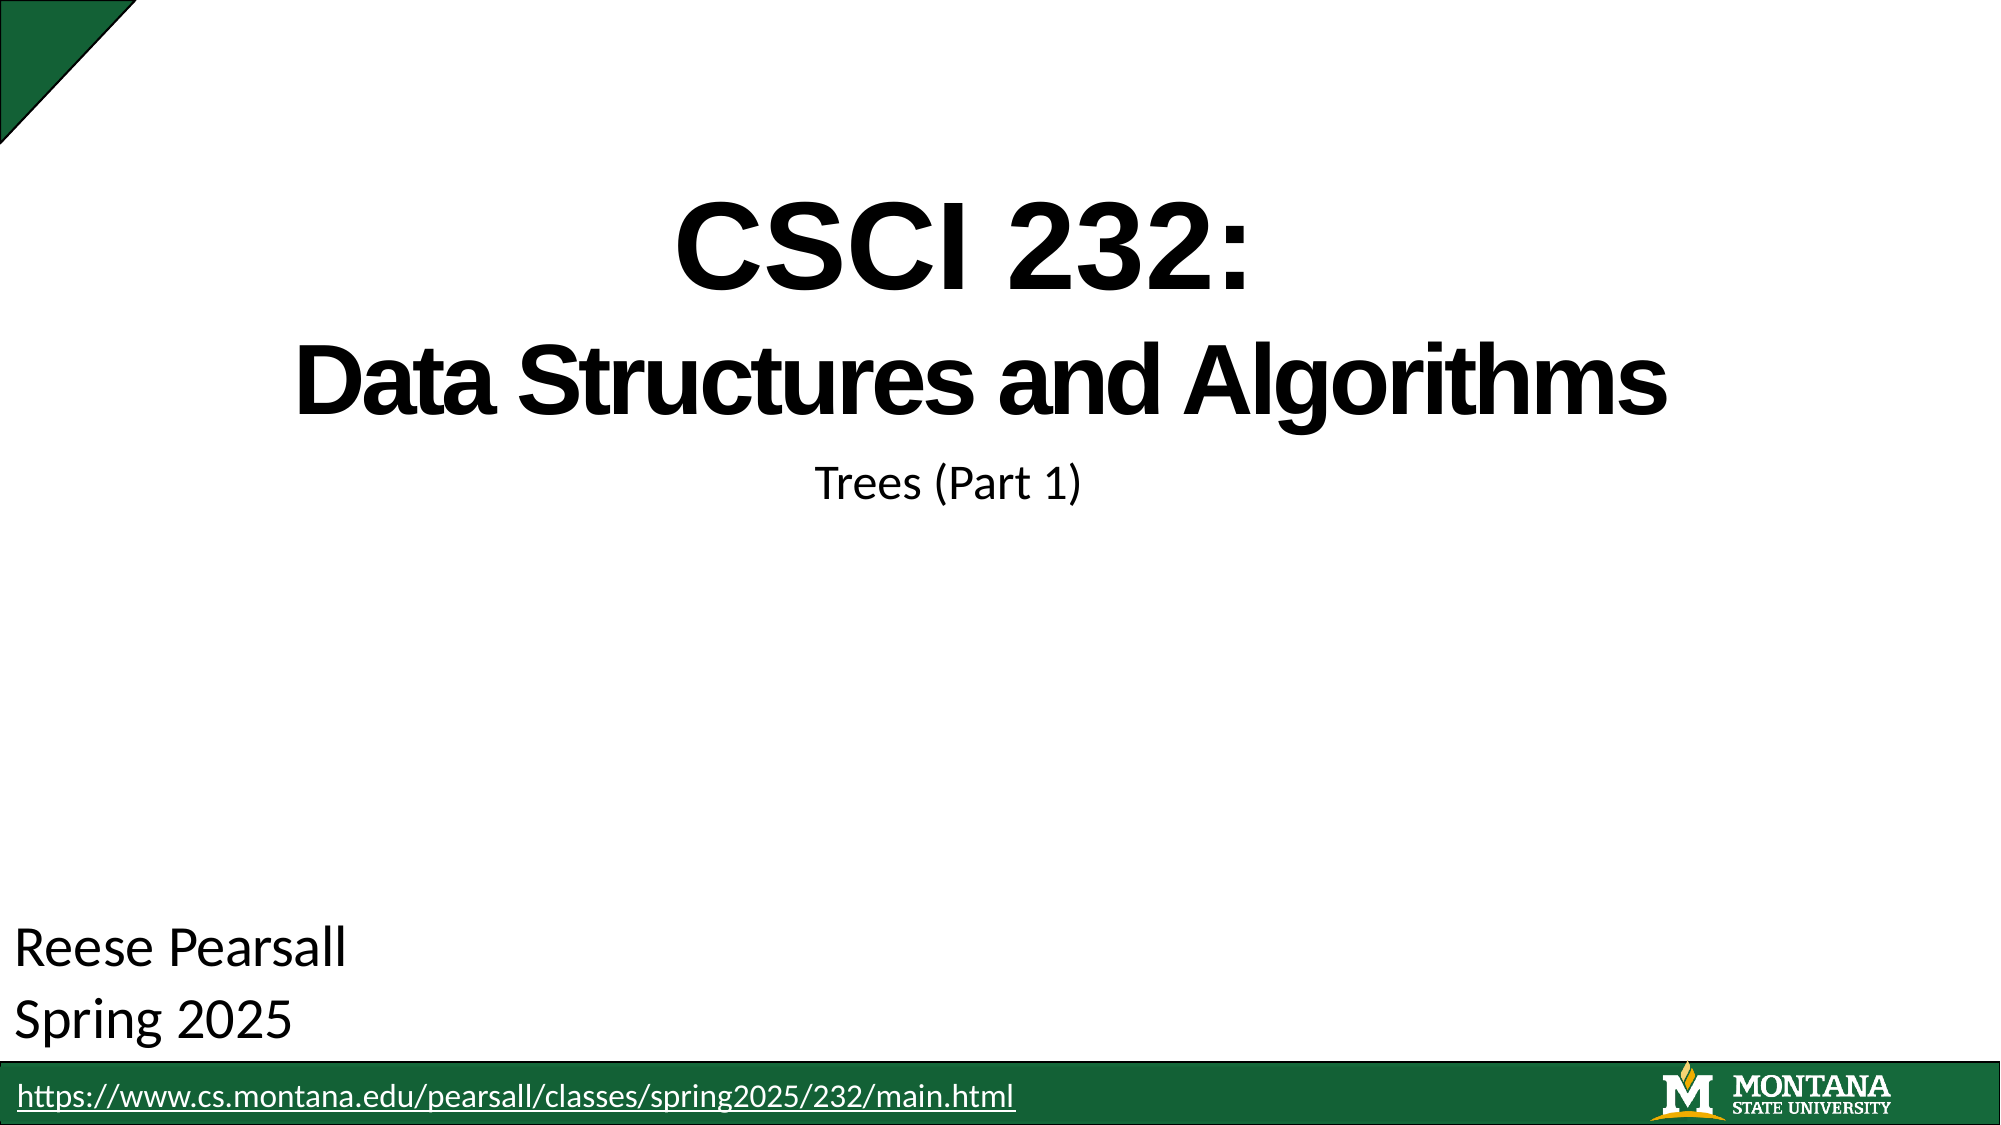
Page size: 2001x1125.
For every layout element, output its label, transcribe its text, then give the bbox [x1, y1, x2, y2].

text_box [0, 0, 137, 145]
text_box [0, 1060, 1647, 1125]
text_box Reese Pearsall Spring 2025 [12, 905, 1038, 1051]
text_box Trees (Part 1) [812, 447, 1826, 510]
picture [1649, 1060, 1892, 1122]
title CSCI 232: Data Structures and Algorithms [87, 162, 1875, 435]
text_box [1892, 1060, 2000, 1125]
